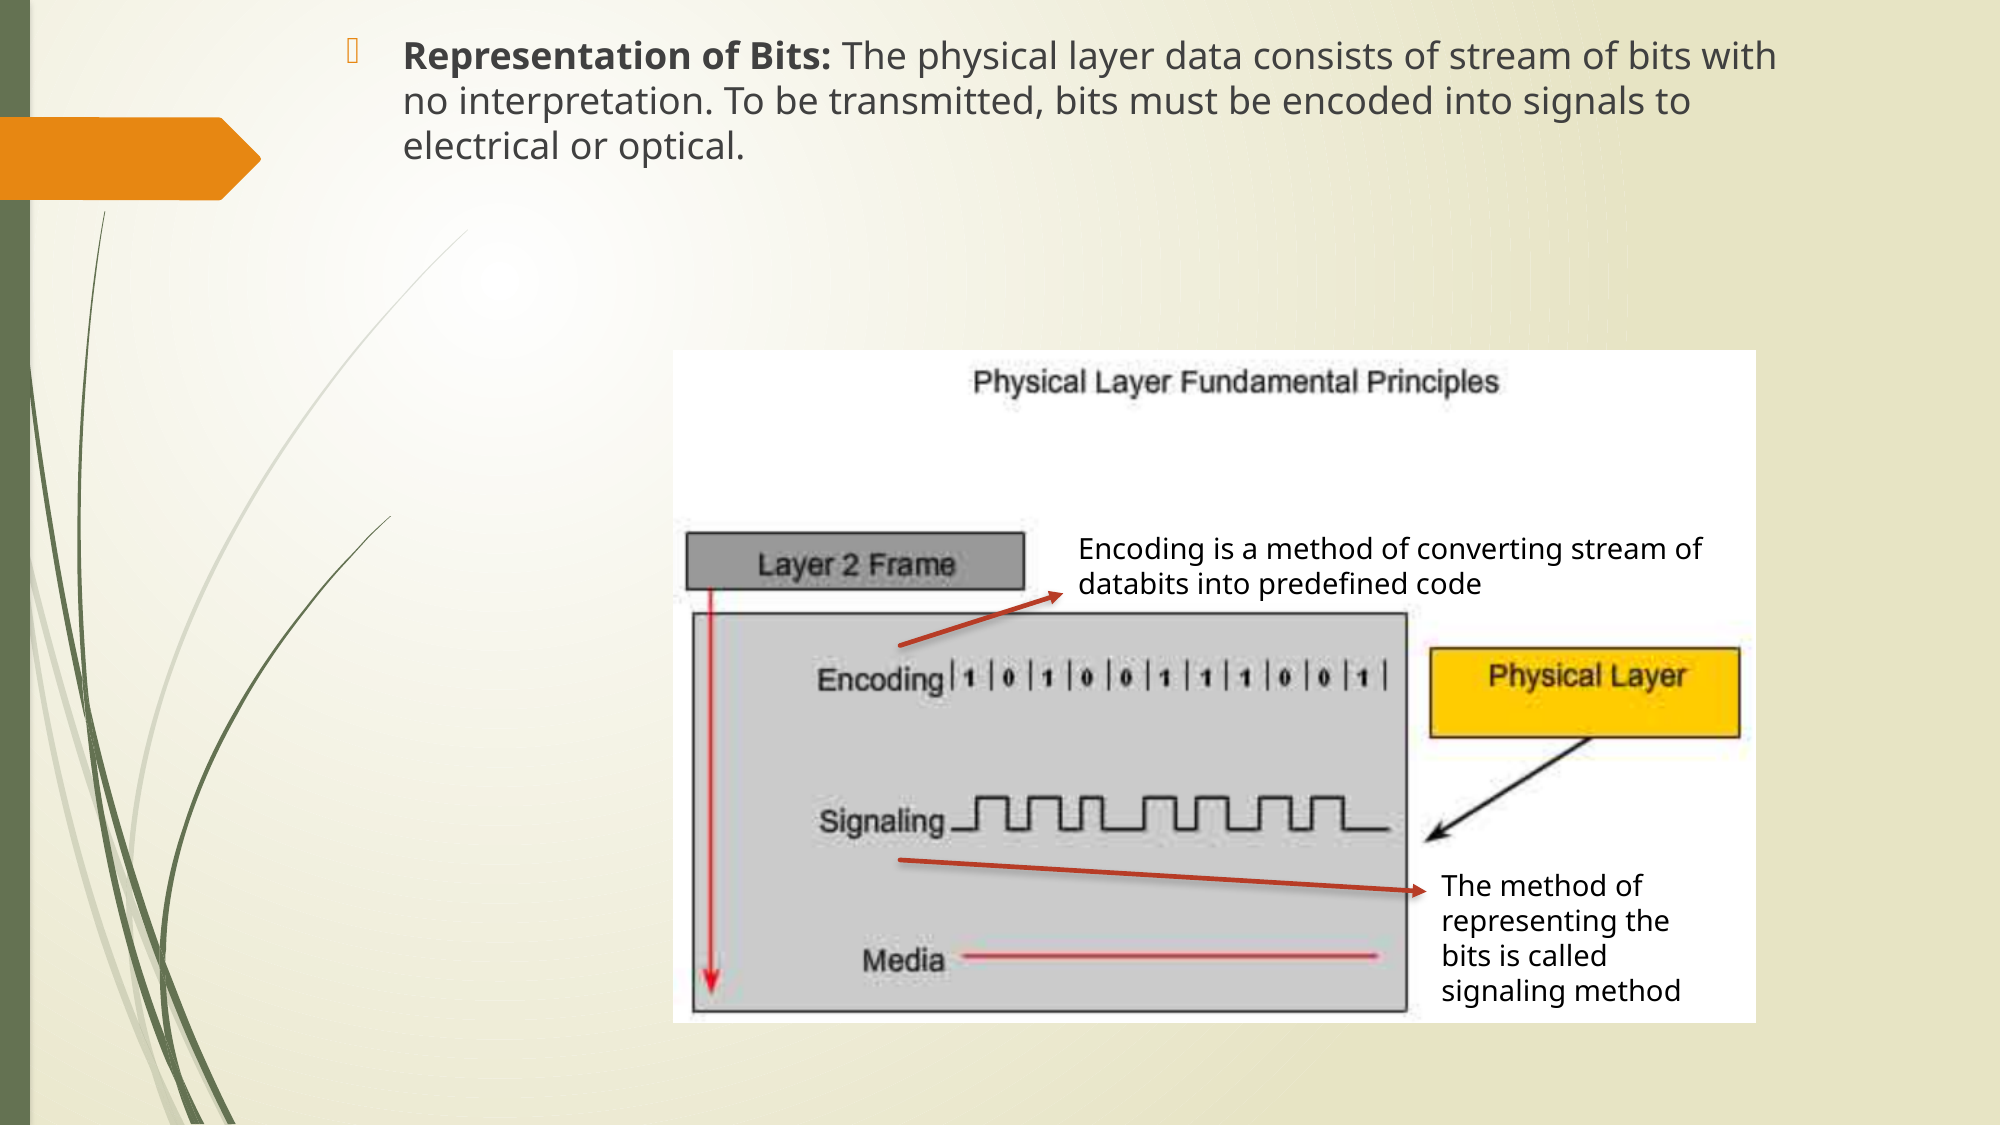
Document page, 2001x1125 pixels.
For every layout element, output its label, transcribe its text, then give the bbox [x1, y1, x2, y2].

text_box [899, 593, 1064, 646]
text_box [899, 859, 1427, 892]
list Representation of Bits: The physical layer data consists of stream of bits with no interpretation. To be transmitted, bits must be encoded into signals to electrical or optical. [331, 24, 1794, 320]
picture [673, 350, 1756, 1023]
